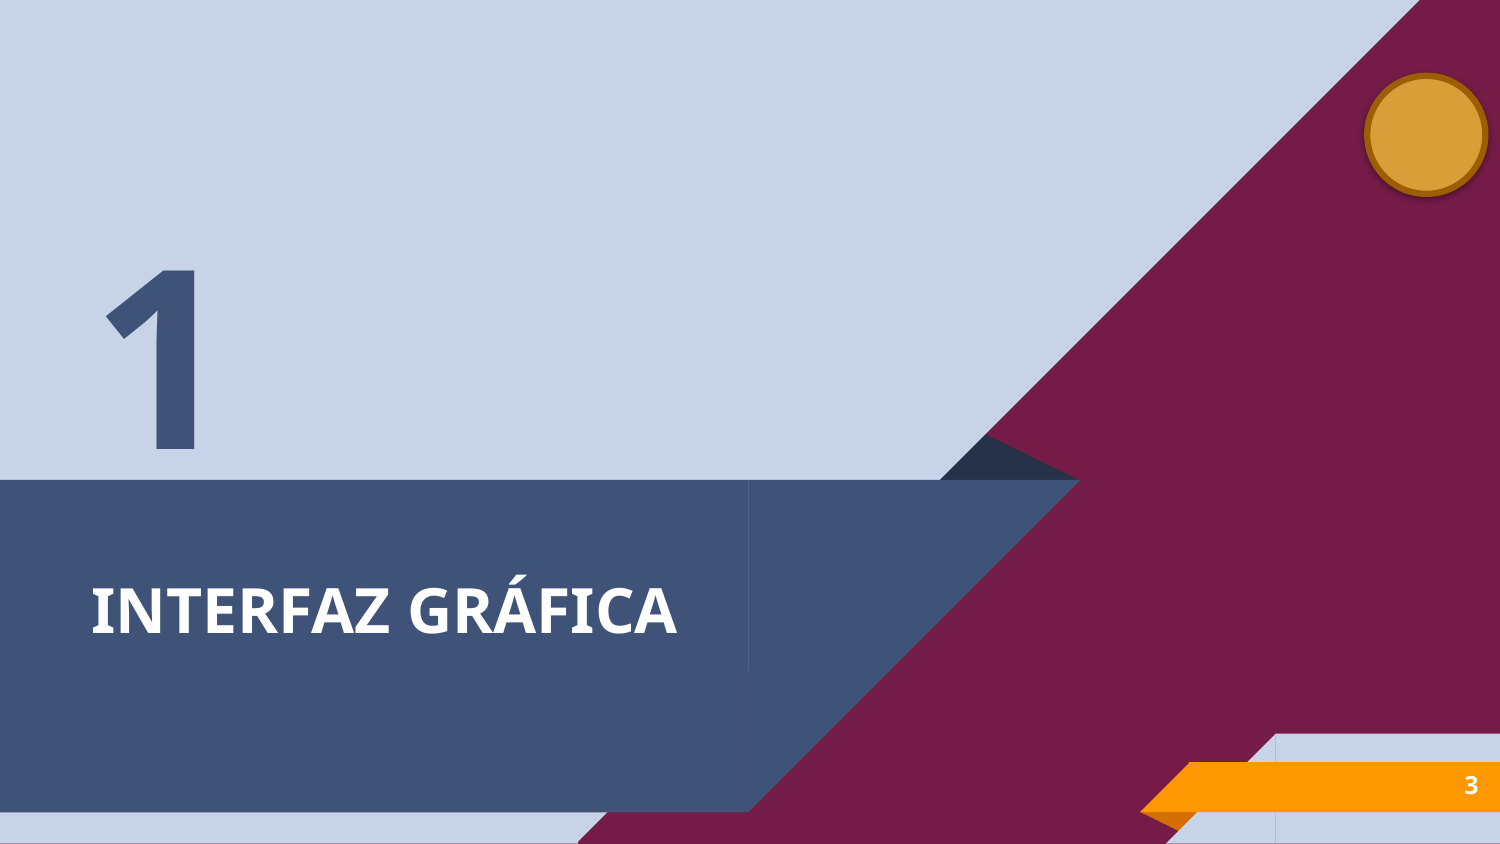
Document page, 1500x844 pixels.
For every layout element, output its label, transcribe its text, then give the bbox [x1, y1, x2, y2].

slide_number 3 [1249, 760, 1494, 813]
title INTERFAZ GRÁFICA [76, 470, 748, 662]
text_box 1 [76, 0, 434, 515]
text_box [1364, 72, 1489, 198]
